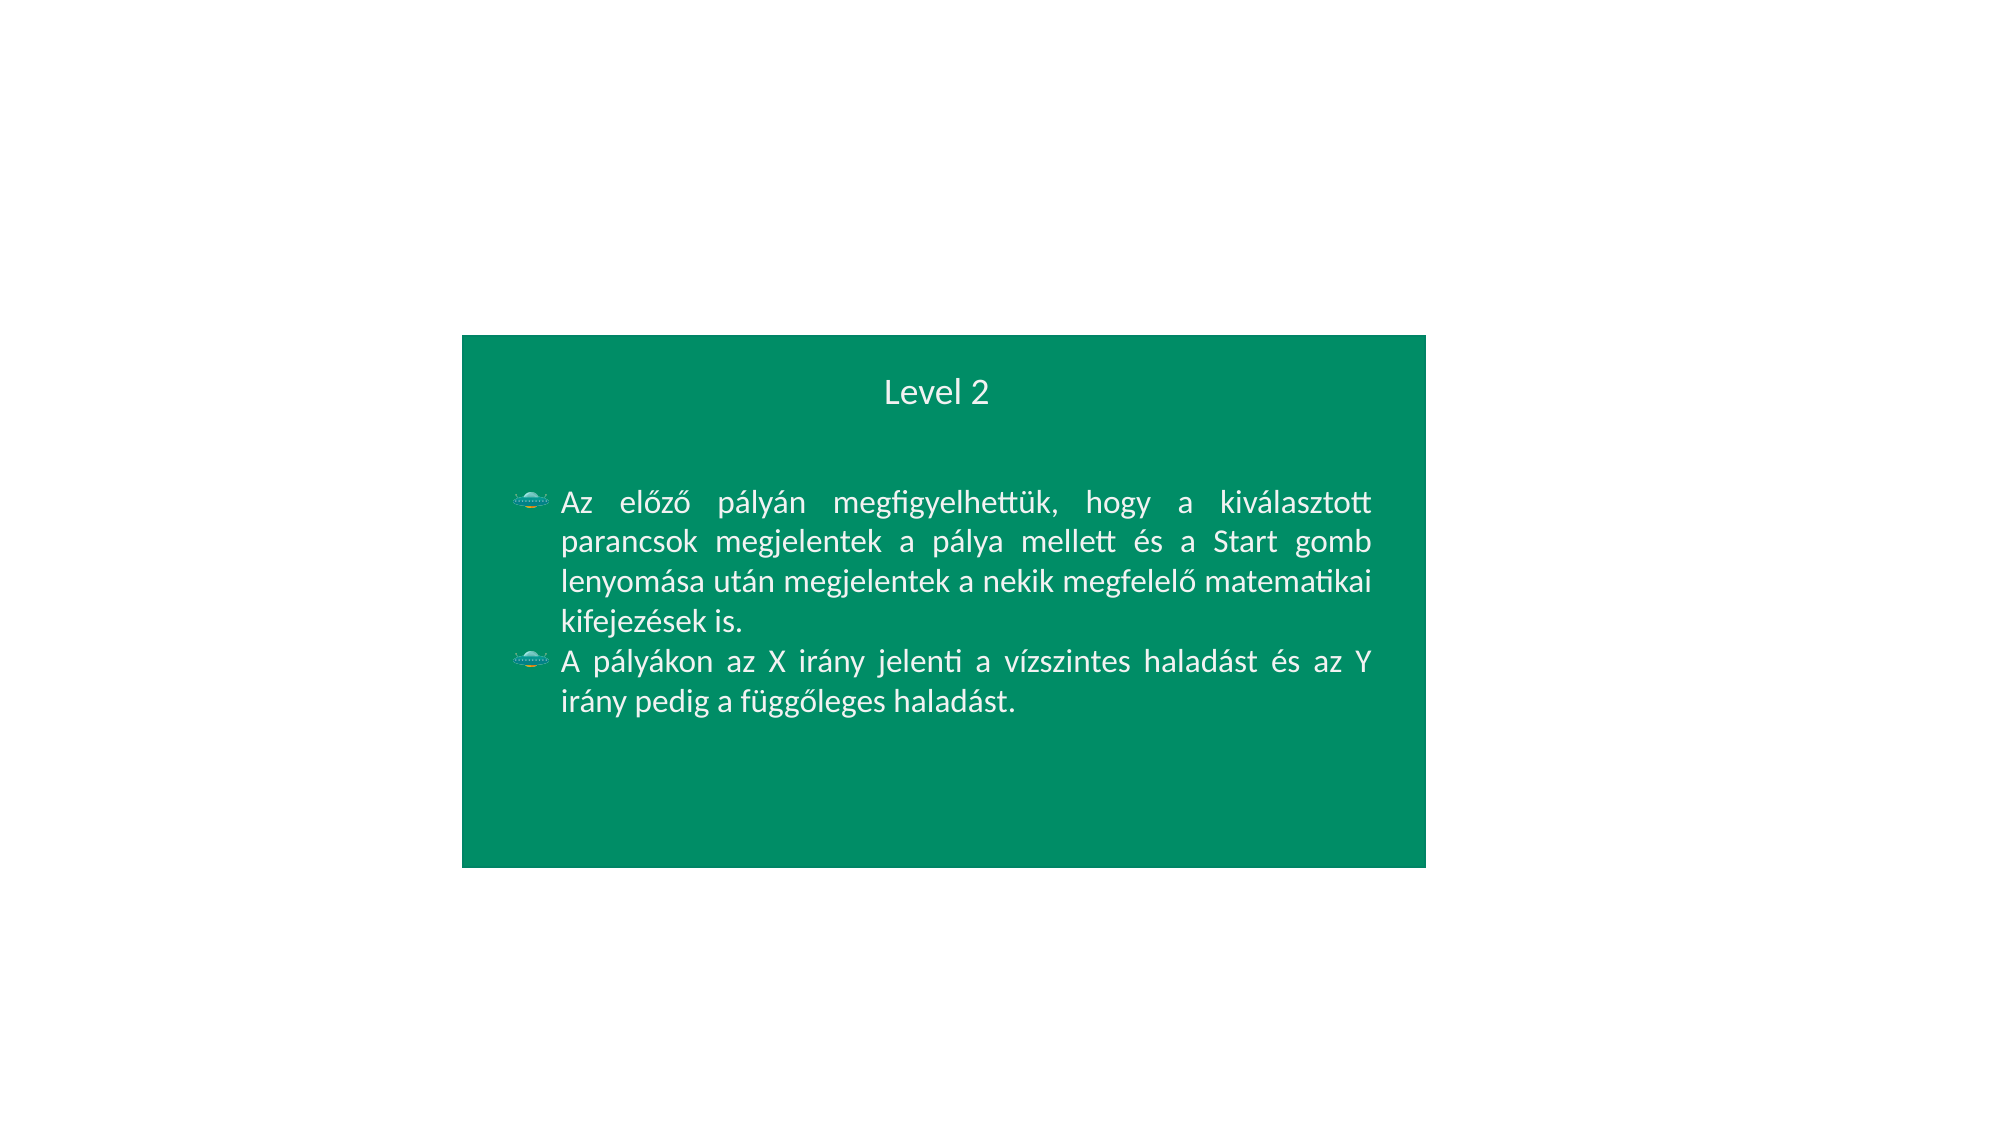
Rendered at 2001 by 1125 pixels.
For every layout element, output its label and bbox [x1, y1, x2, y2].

text_box [462, 335, 1425, 867]
